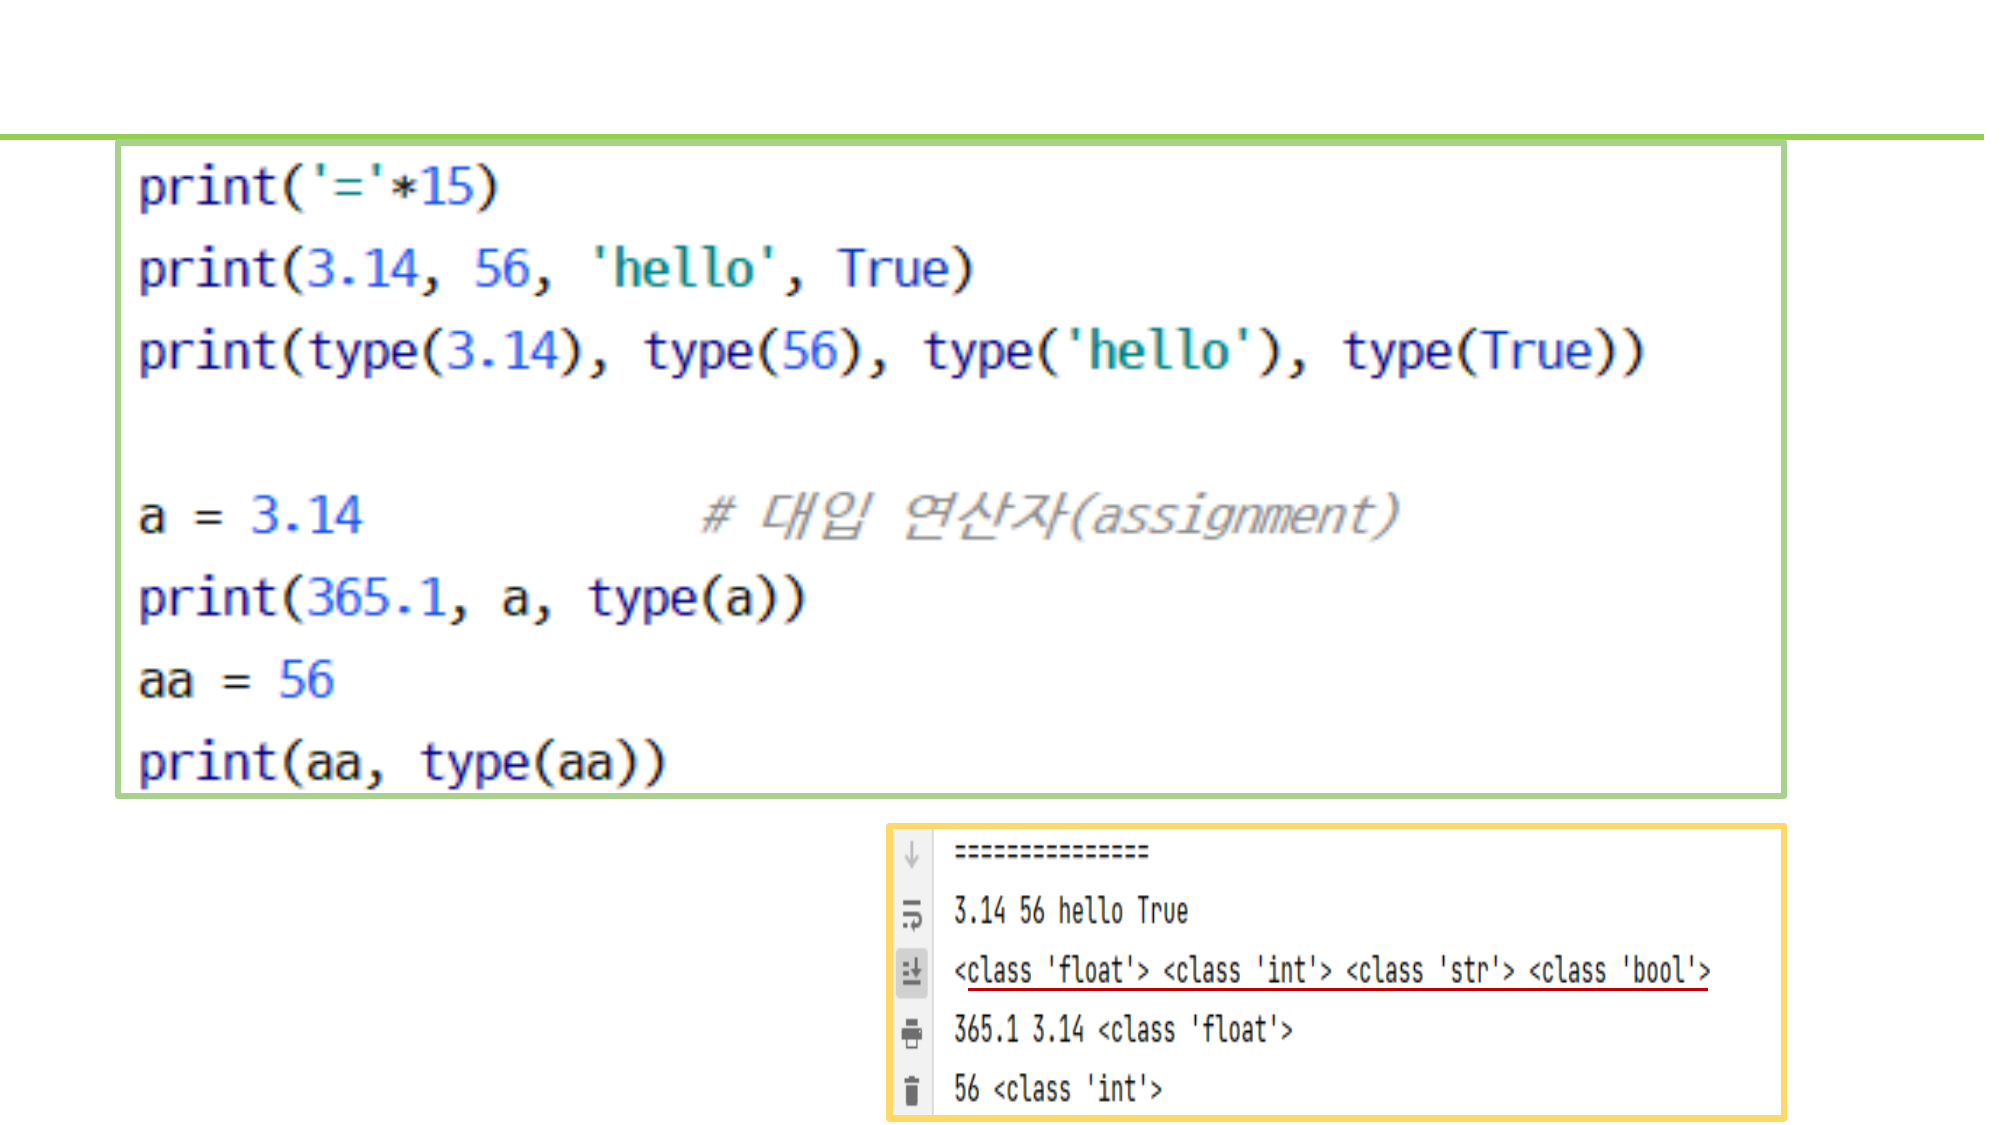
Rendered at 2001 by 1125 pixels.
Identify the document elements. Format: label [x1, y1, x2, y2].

picture [892, 828, 1781, 1116]
picture [121, 145, 1781, 794]
